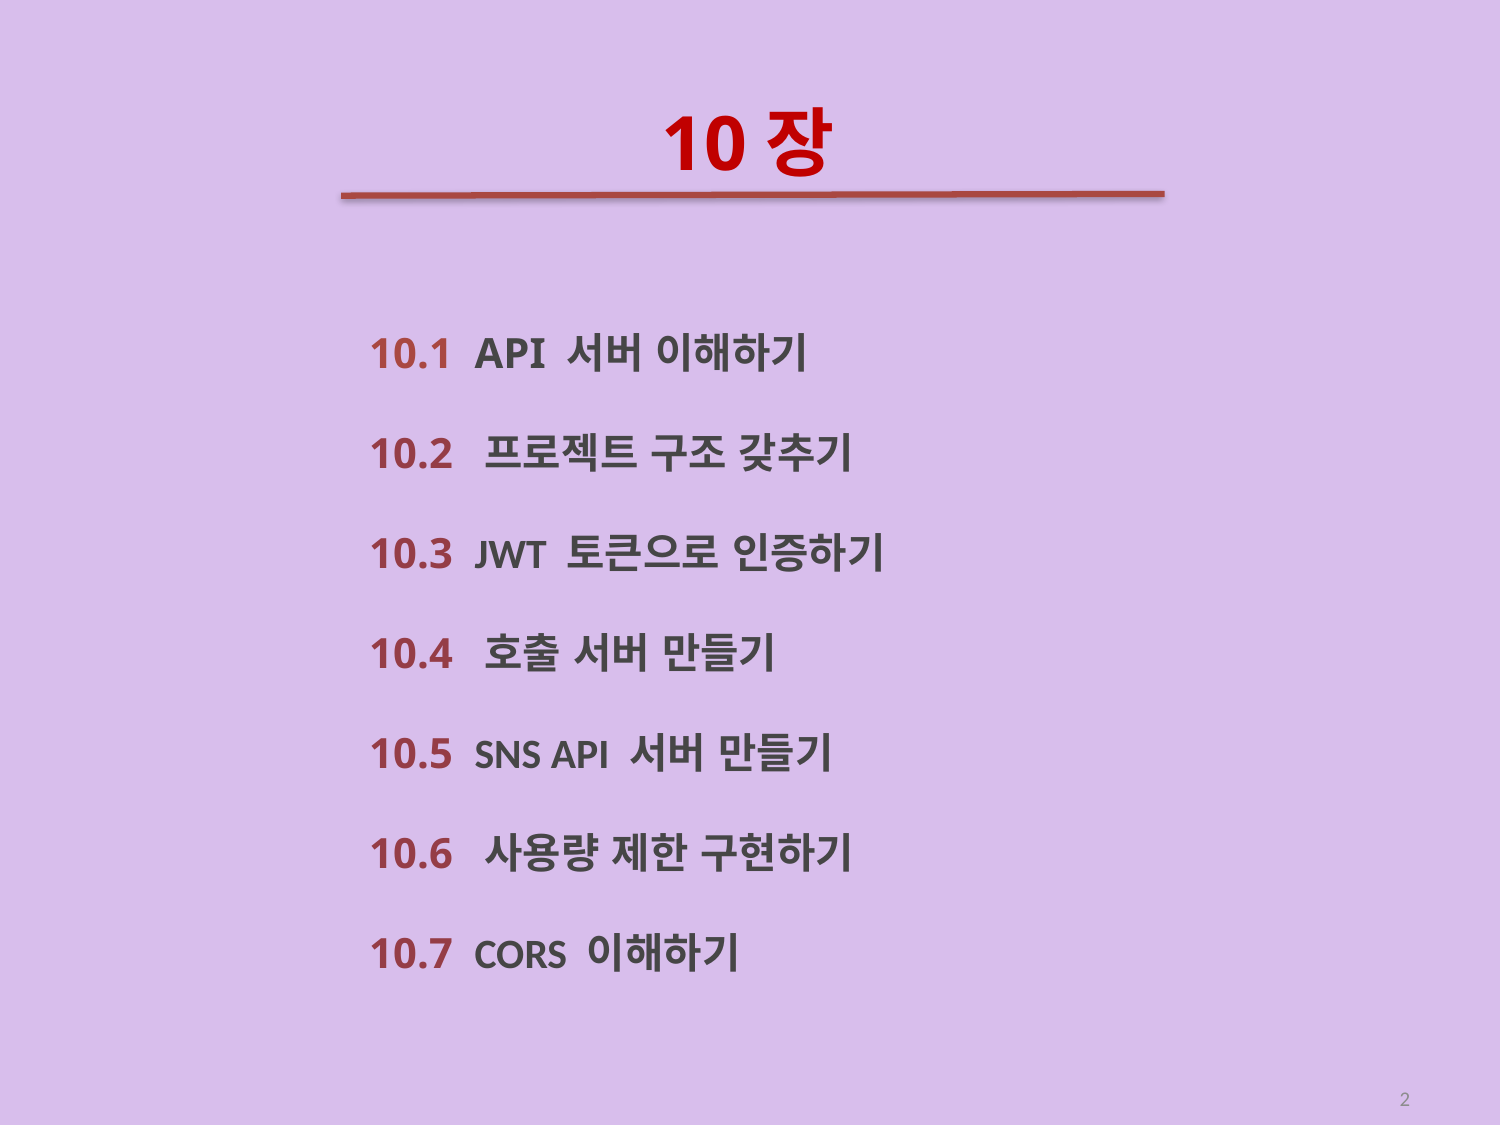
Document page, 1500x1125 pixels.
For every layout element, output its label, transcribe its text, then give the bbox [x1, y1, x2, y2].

slide_number 2 [1074, 1074, 1425, 1123]
title 10장 [82, 61, 1413, 193]
text_box 10.1 API 서버 이해하기 10.2 프로젝트 구조 갖추기 10.3 JWT 토큰으로 인증하기 10.4 호출 서버 만들기 10.5 SNS API 서버 만들기 10.6 사용량 제한 구현하기 10.7 CORS 이해하기 [354, 269, 1146, 1085]
